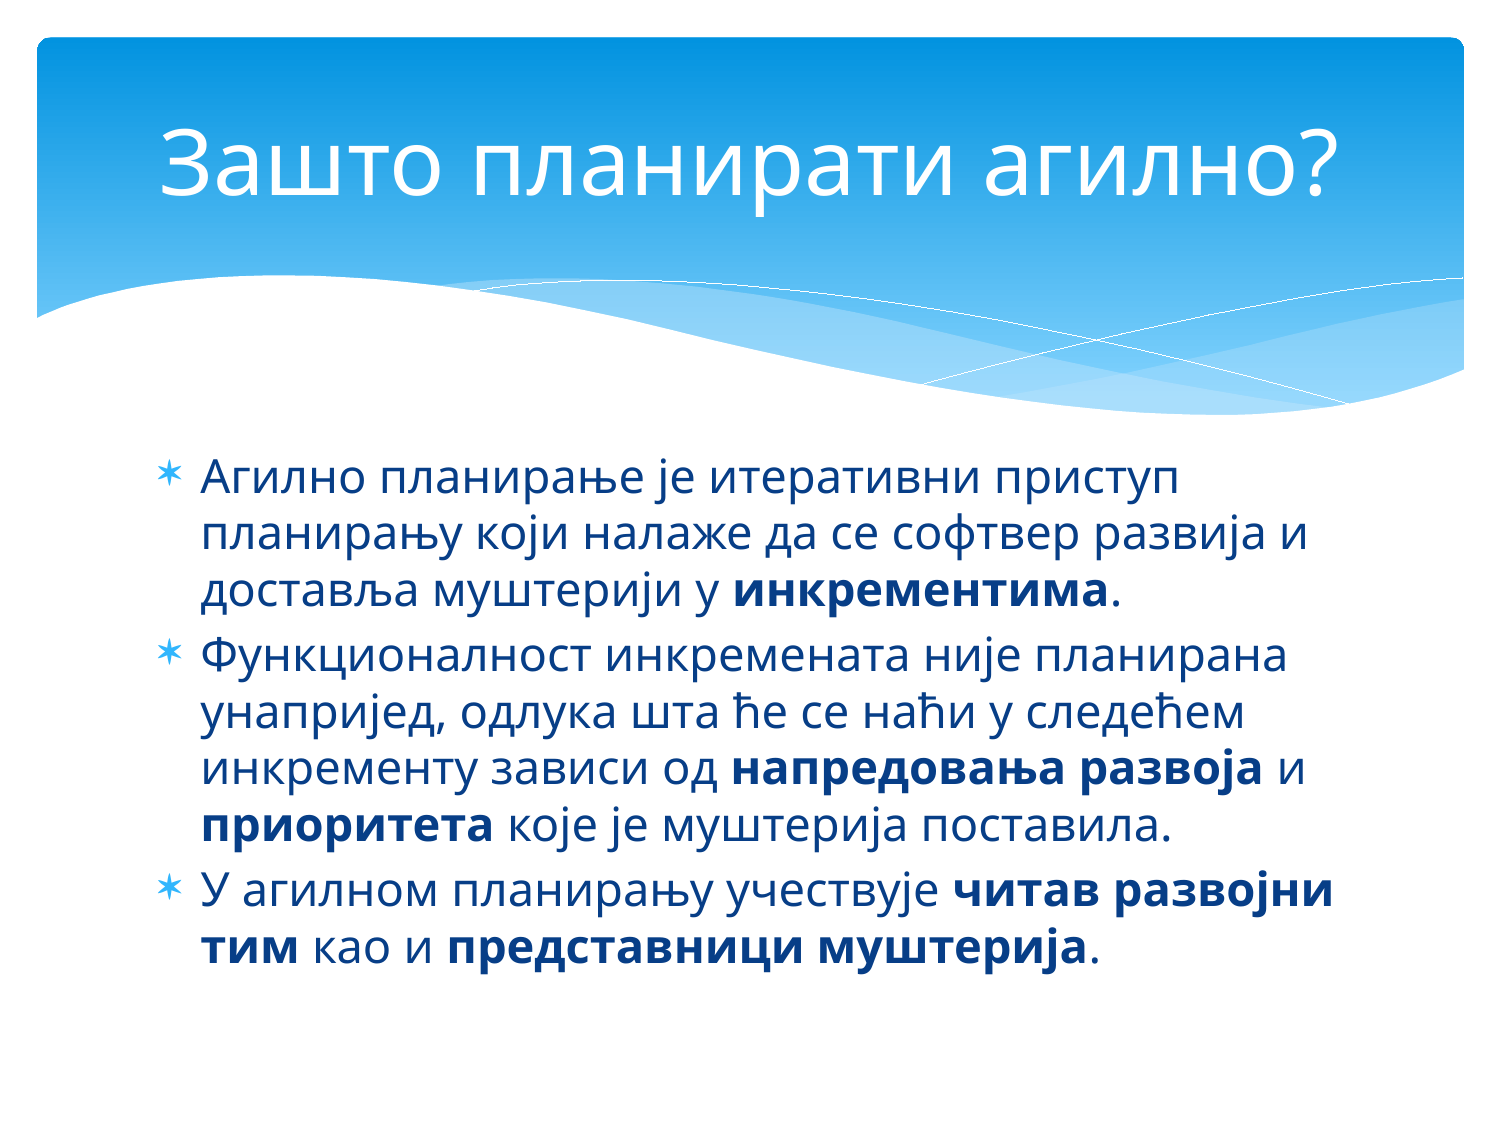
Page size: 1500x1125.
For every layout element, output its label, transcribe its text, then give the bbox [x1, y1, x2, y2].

title Зашто планирати агилно? [75, 55, 1425, 261]
list Агилно планирање је итеративни приступ планирању који налаже да се софтвер развија и доставља муштерији у инкрементима. Функционалност инкремената није планирана унапријед, одлука шта ће се наћи у следећем инкременту зависи од напредовања развоја и приоритета које је муштерија поставила. У агилном планирању учествује читав развојни тим као и представници муштерија. [143, 438, 1359, 1005]
